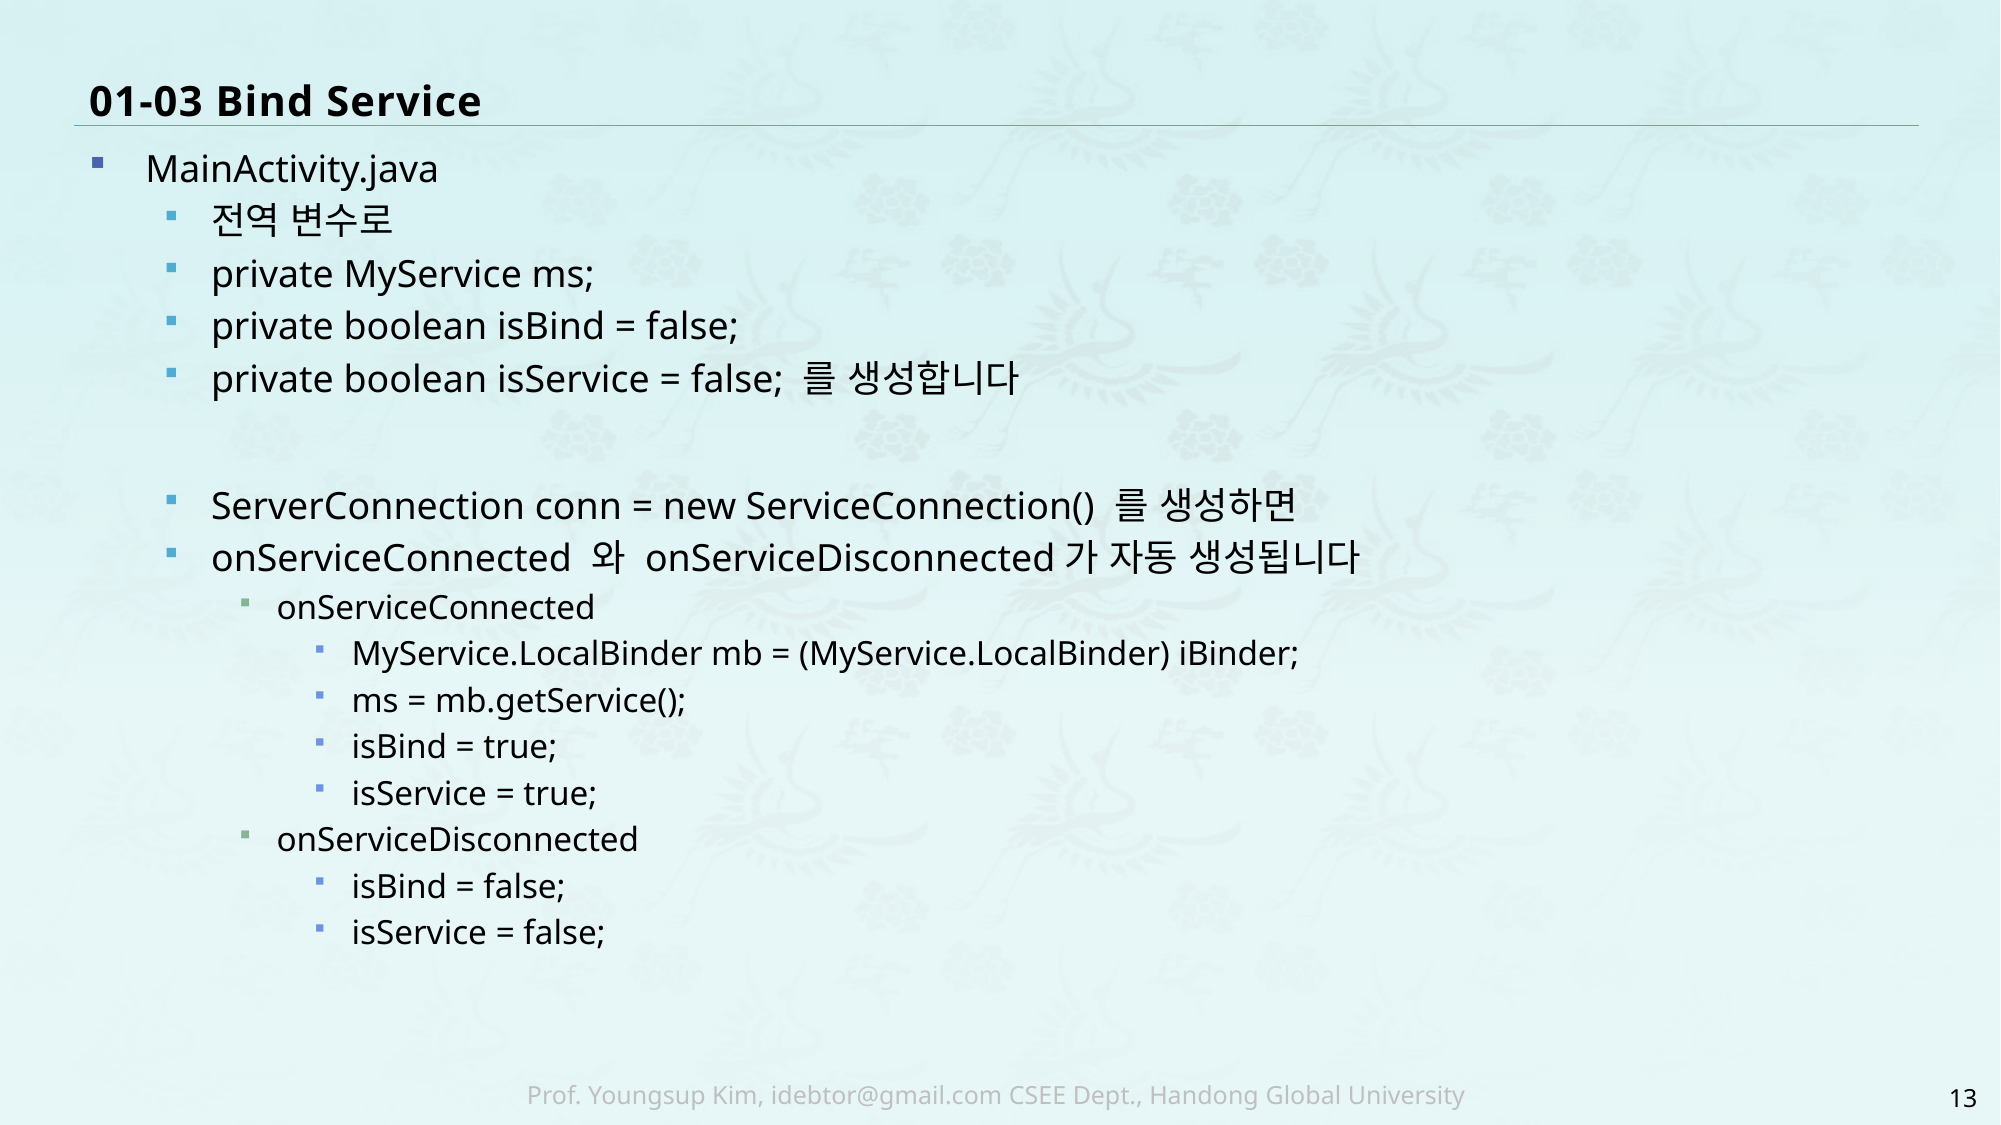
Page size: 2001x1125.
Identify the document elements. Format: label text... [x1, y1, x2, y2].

list MainActivity.java 전역 변수로 private MyService ms; private boolean isBind = false; private boolean isService = false; 를 생성합니다 ServerConnection conn = new ServiceConnection() 를 생성하면 onServiceConnected 와 onServiceDisconnected가 자동 생성됩니다 onServiceConnected MyService.LocalBinder mb = (MyService.LocalBinder) iBinder; ms = mb.getService(); isBind = true; isService = true; onServiceDisconnected isBind = false; isService = false; [74, 137, 1920, 1063]
title 01-03 Bind Service [74, 62, 1920, 137]
slide_number 13 [1816, 1069, 1993, 1125]
